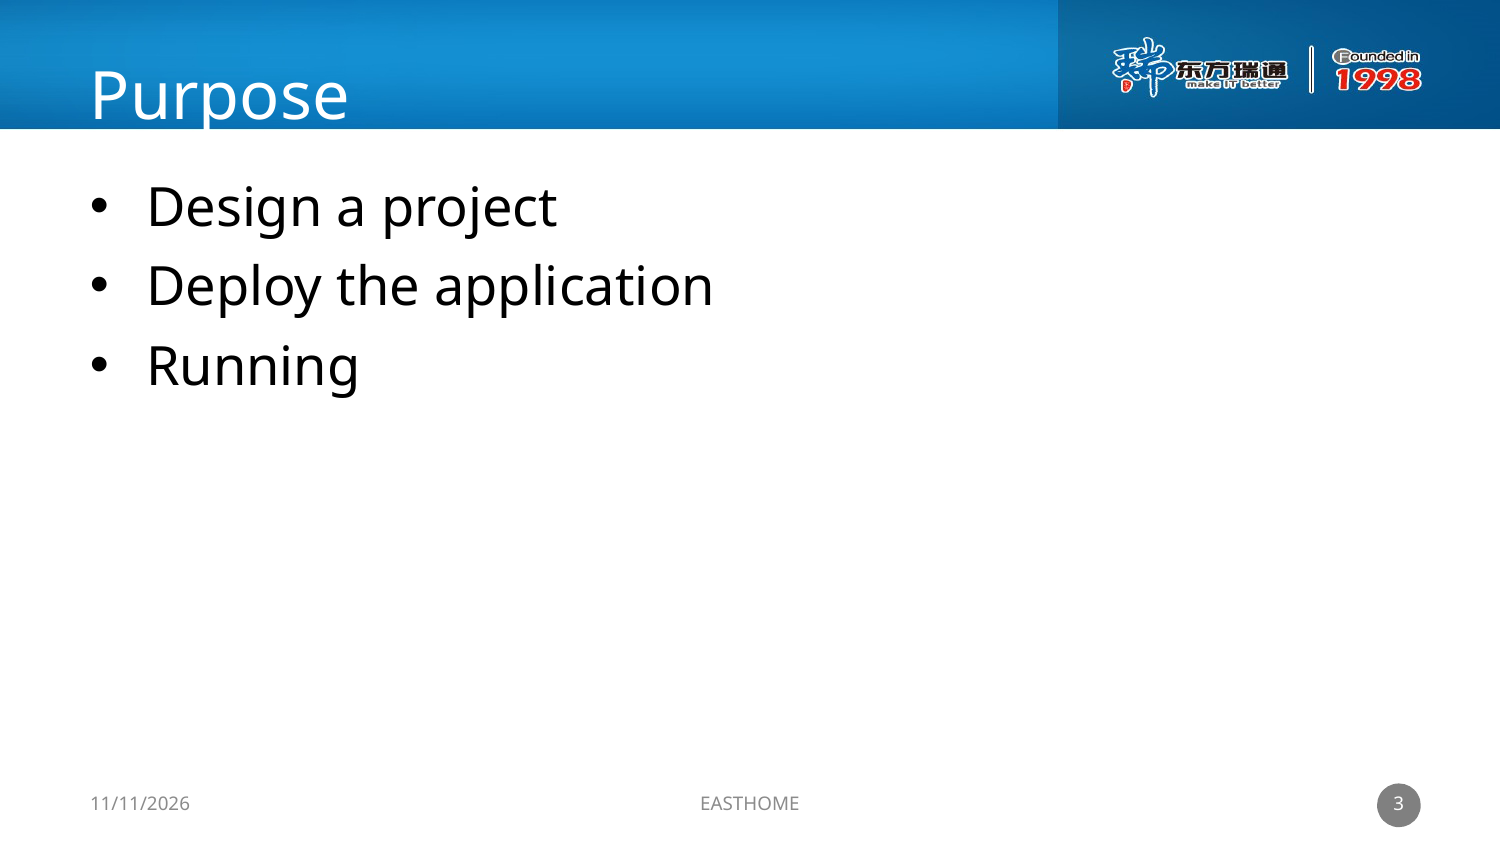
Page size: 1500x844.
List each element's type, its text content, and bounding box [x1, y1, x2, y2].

text_box Design a project Deploy the application Running [74, 160, 1425, 844]
picture [0, 0, 1500, 844]
text_box Purpose [74, 45, 1425, 138]
slide_number 2 [1425, 781, 1430, 827]
